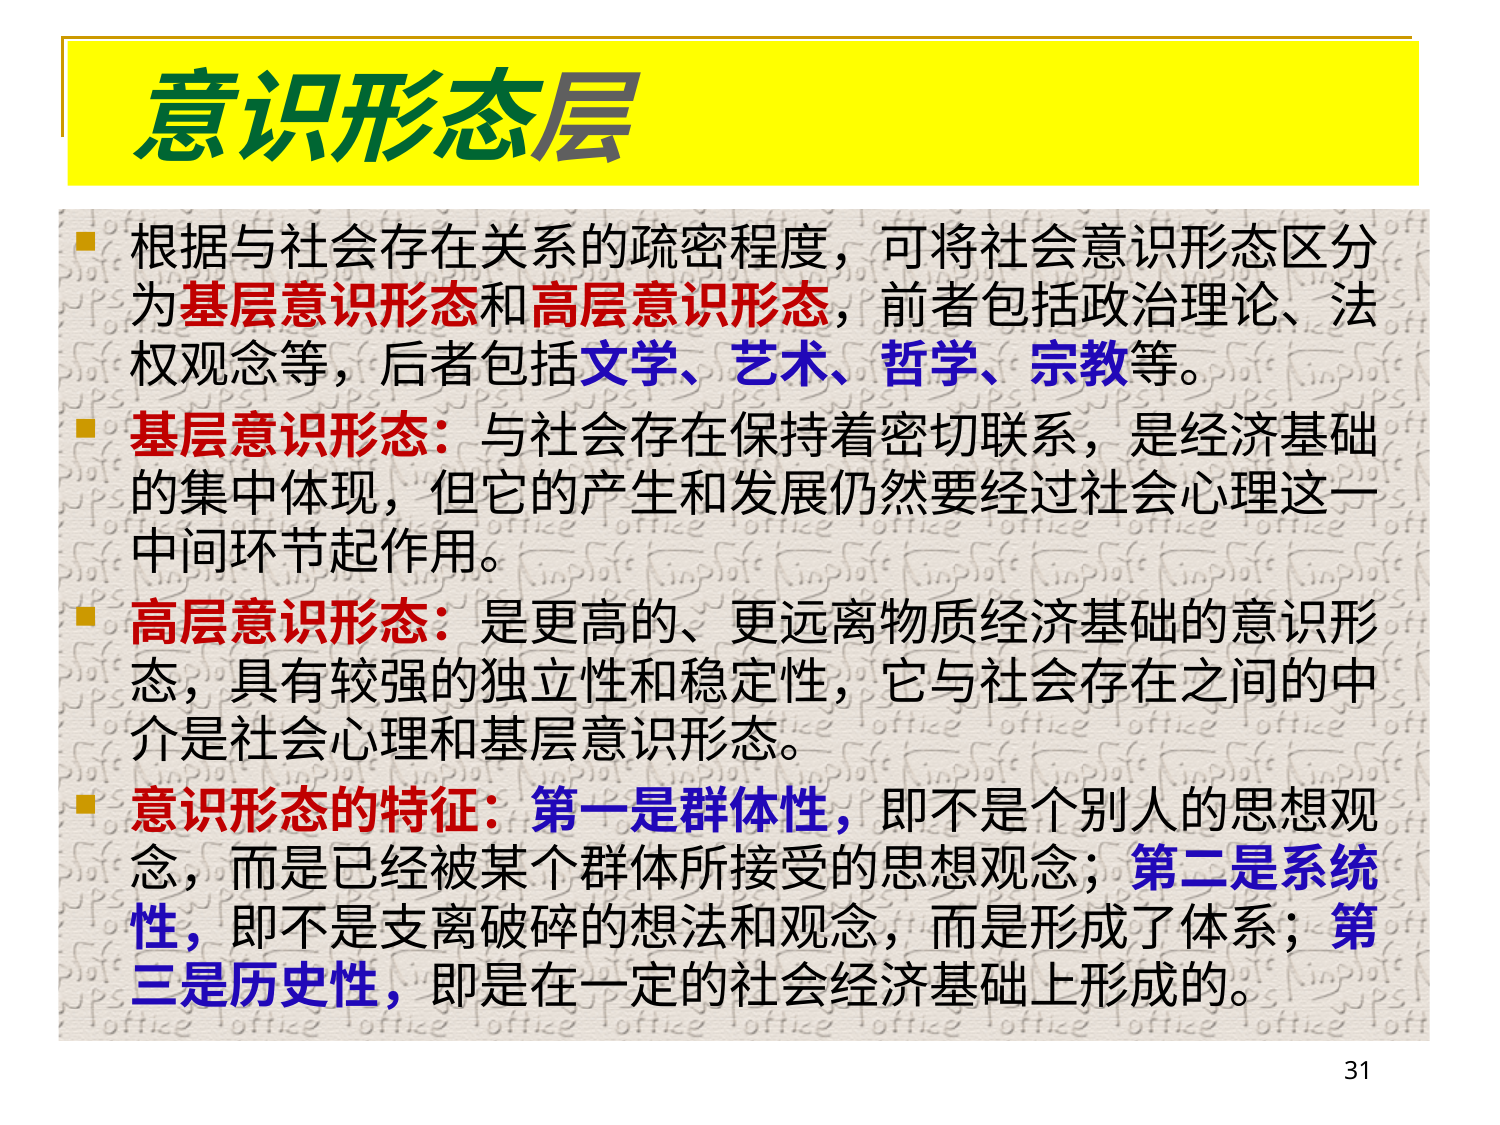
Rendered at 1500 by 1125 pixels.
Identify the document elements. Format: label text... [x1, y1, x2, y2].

list 根据与社会存在关系的疏密程度，可将社会意识形态区分为基层意识形态和高层意识形态，前者包括政治理论、法权观念等，后者包括文学、艺术、哲学、宗教等。 基层意识形态：与社会存在保持着密切联系，是经济基础的集中体现，但它的产生和发展仍然要经过社会心理这一中间环节起作用。 高层意识形态：是更高的、更远离物质经济基础的意识形态，具有较强的独立性和稳定性，它与社会存在之间的中介是社会心理和基层意识形态。 意识形态的特征：第一是群体性，即不是个别人的思想观念，而是已经被某个群体所接受的思想观念；第二是系统性，即不是支离破碎的想法和观念，而是形成了体系；第三是历史性，即是在一定的社会经济基础上形成的。 [58, 209, 1430, 1041]
text_box [1074, 1046, 1388, 1100]
title 意识形态层 [67, 40, 1420, 186]
